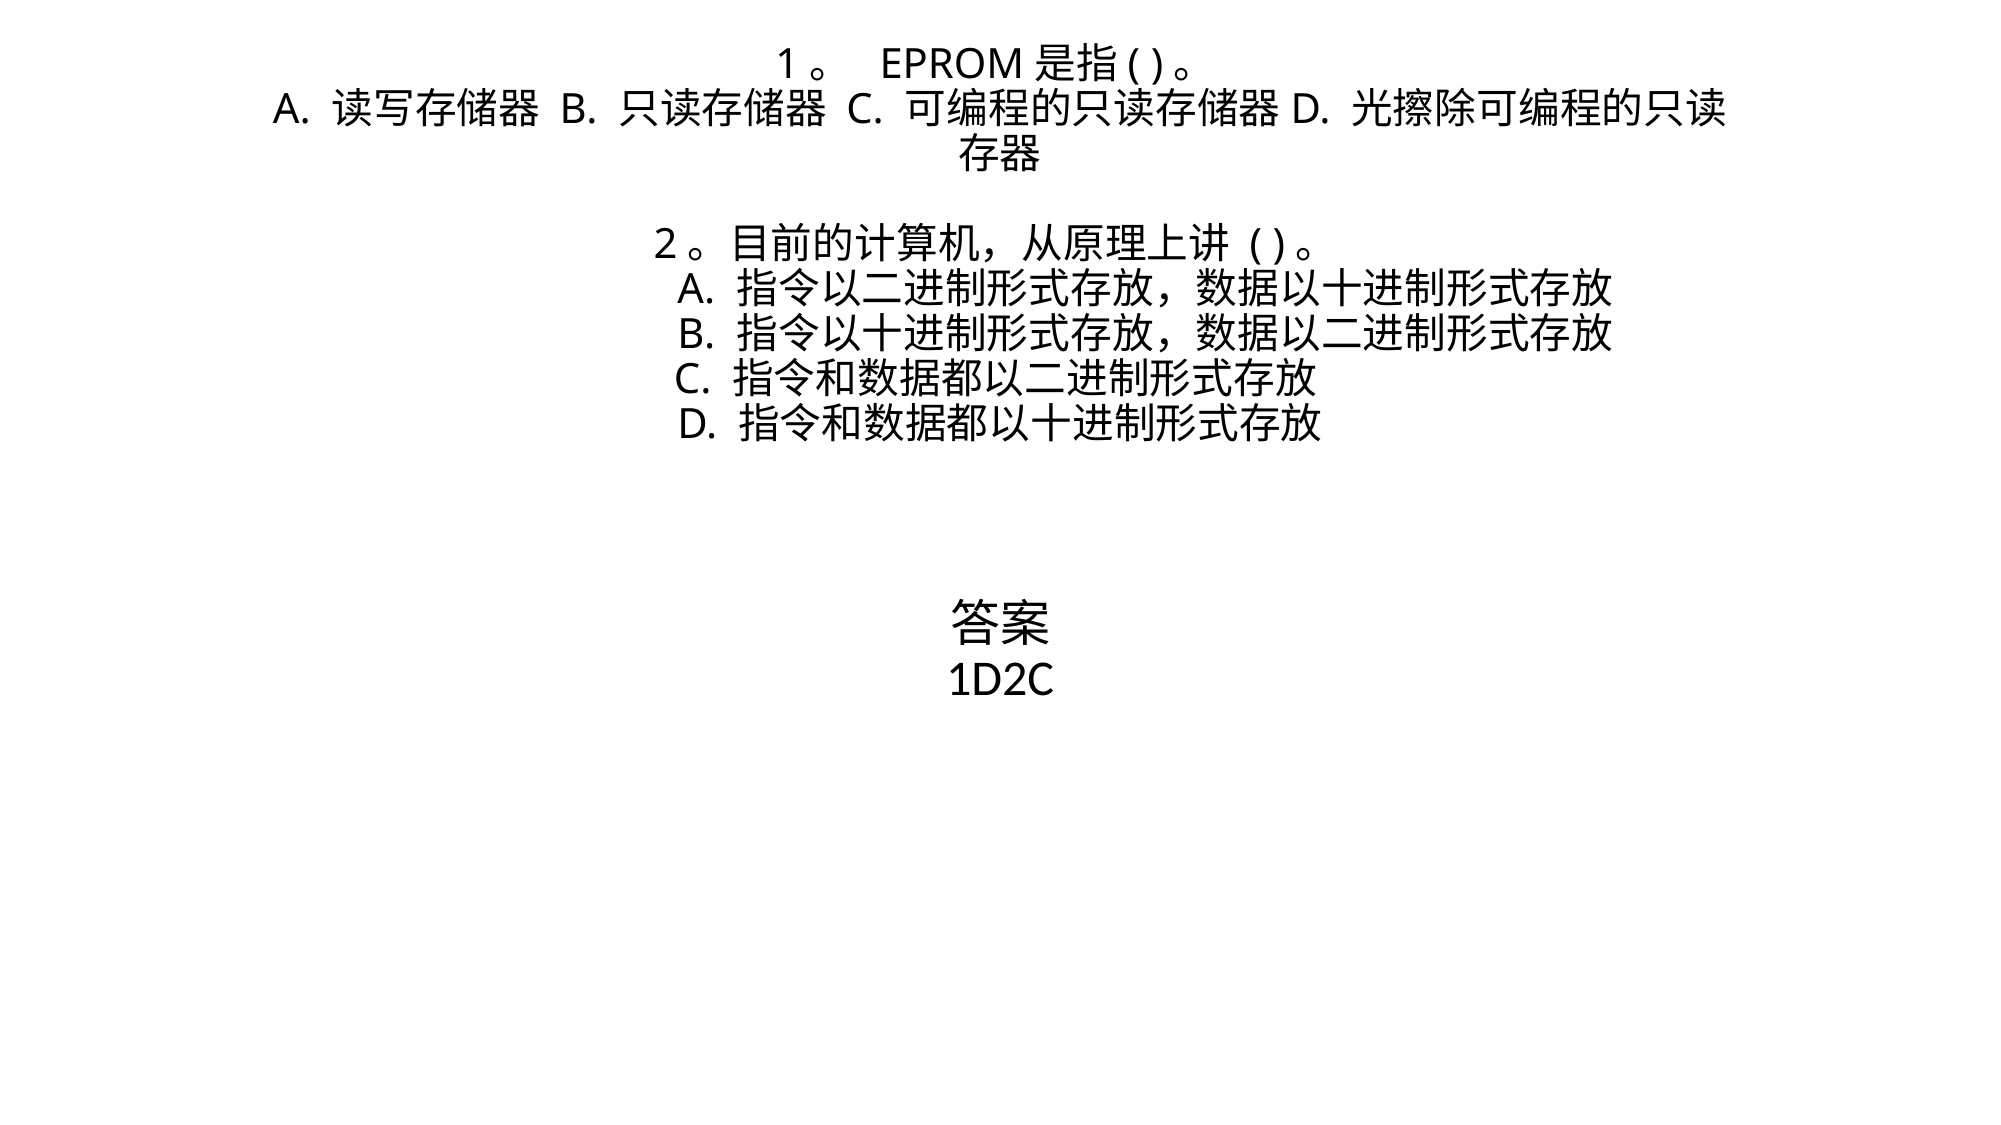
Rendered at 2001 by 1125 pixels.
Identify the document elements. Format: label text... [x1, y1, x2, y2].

subtitle 答案 1D2C [249, 590, 1750, 863]
title 1。 EPROM是指( )。 A. 读写存储器 B. 只读存储器 C. 可编程的只读存储器D. 光擦除可编程的只读存器 2。目前的计算机，从原理上讲 ( )。 A. 指令以二进制形式存放，数据以十进制形式存放 B. 指令以十进制形式存放，数据以二进制形式存放 C. 指令和数据都以二进制形式存放 D. 指令和数据都以十进制形式存放 [249, 269, 1750, 505]
